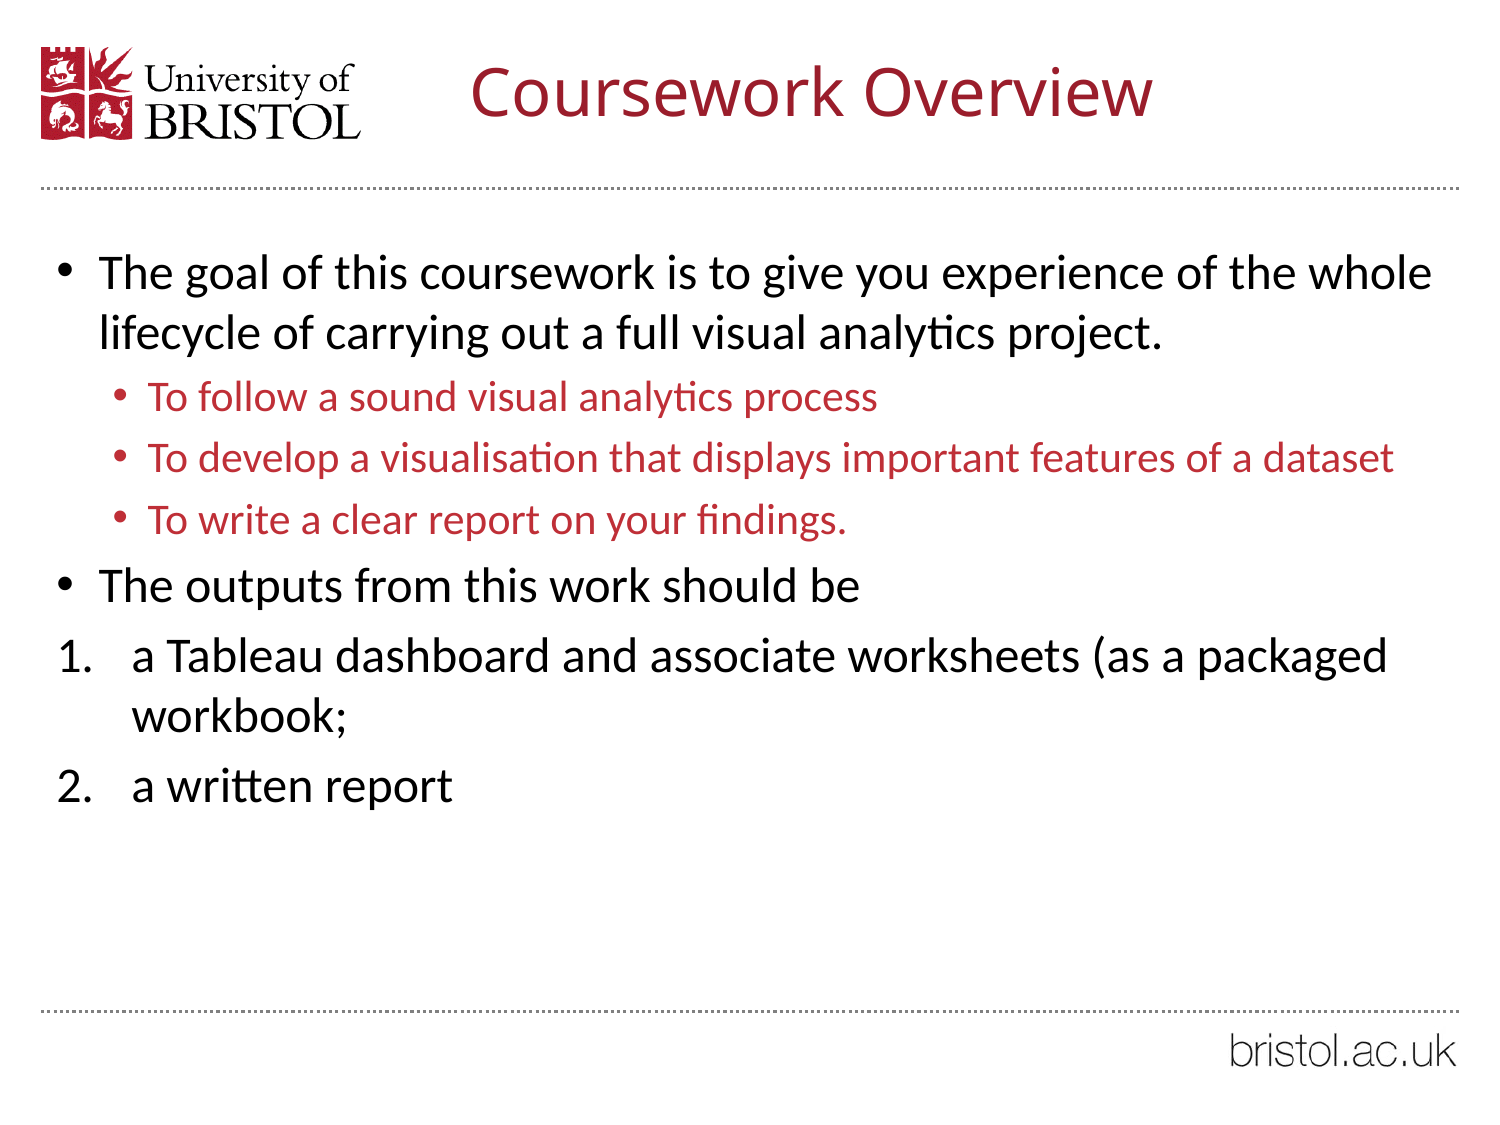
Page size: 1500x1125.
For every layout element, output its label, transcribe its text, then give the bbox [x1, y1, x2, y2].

picture [41, 47, 361, 140]
list The goal of this coursework is to give you experience of the whole lifecycle of carrying out a full visual analytics project. To follow a sound visual analytics process To develop a visualisation that displays important features of a dataset To write a clear report on your findings. The outputs from this work should be a Tableau dashboard and associate worksheets (as a packaged workbook; a written report [41, 231, 1459, 1005]
title Coursework Overview [454, 54, 1436, 138]
picture [1214, 1023, 1459, 1080]
